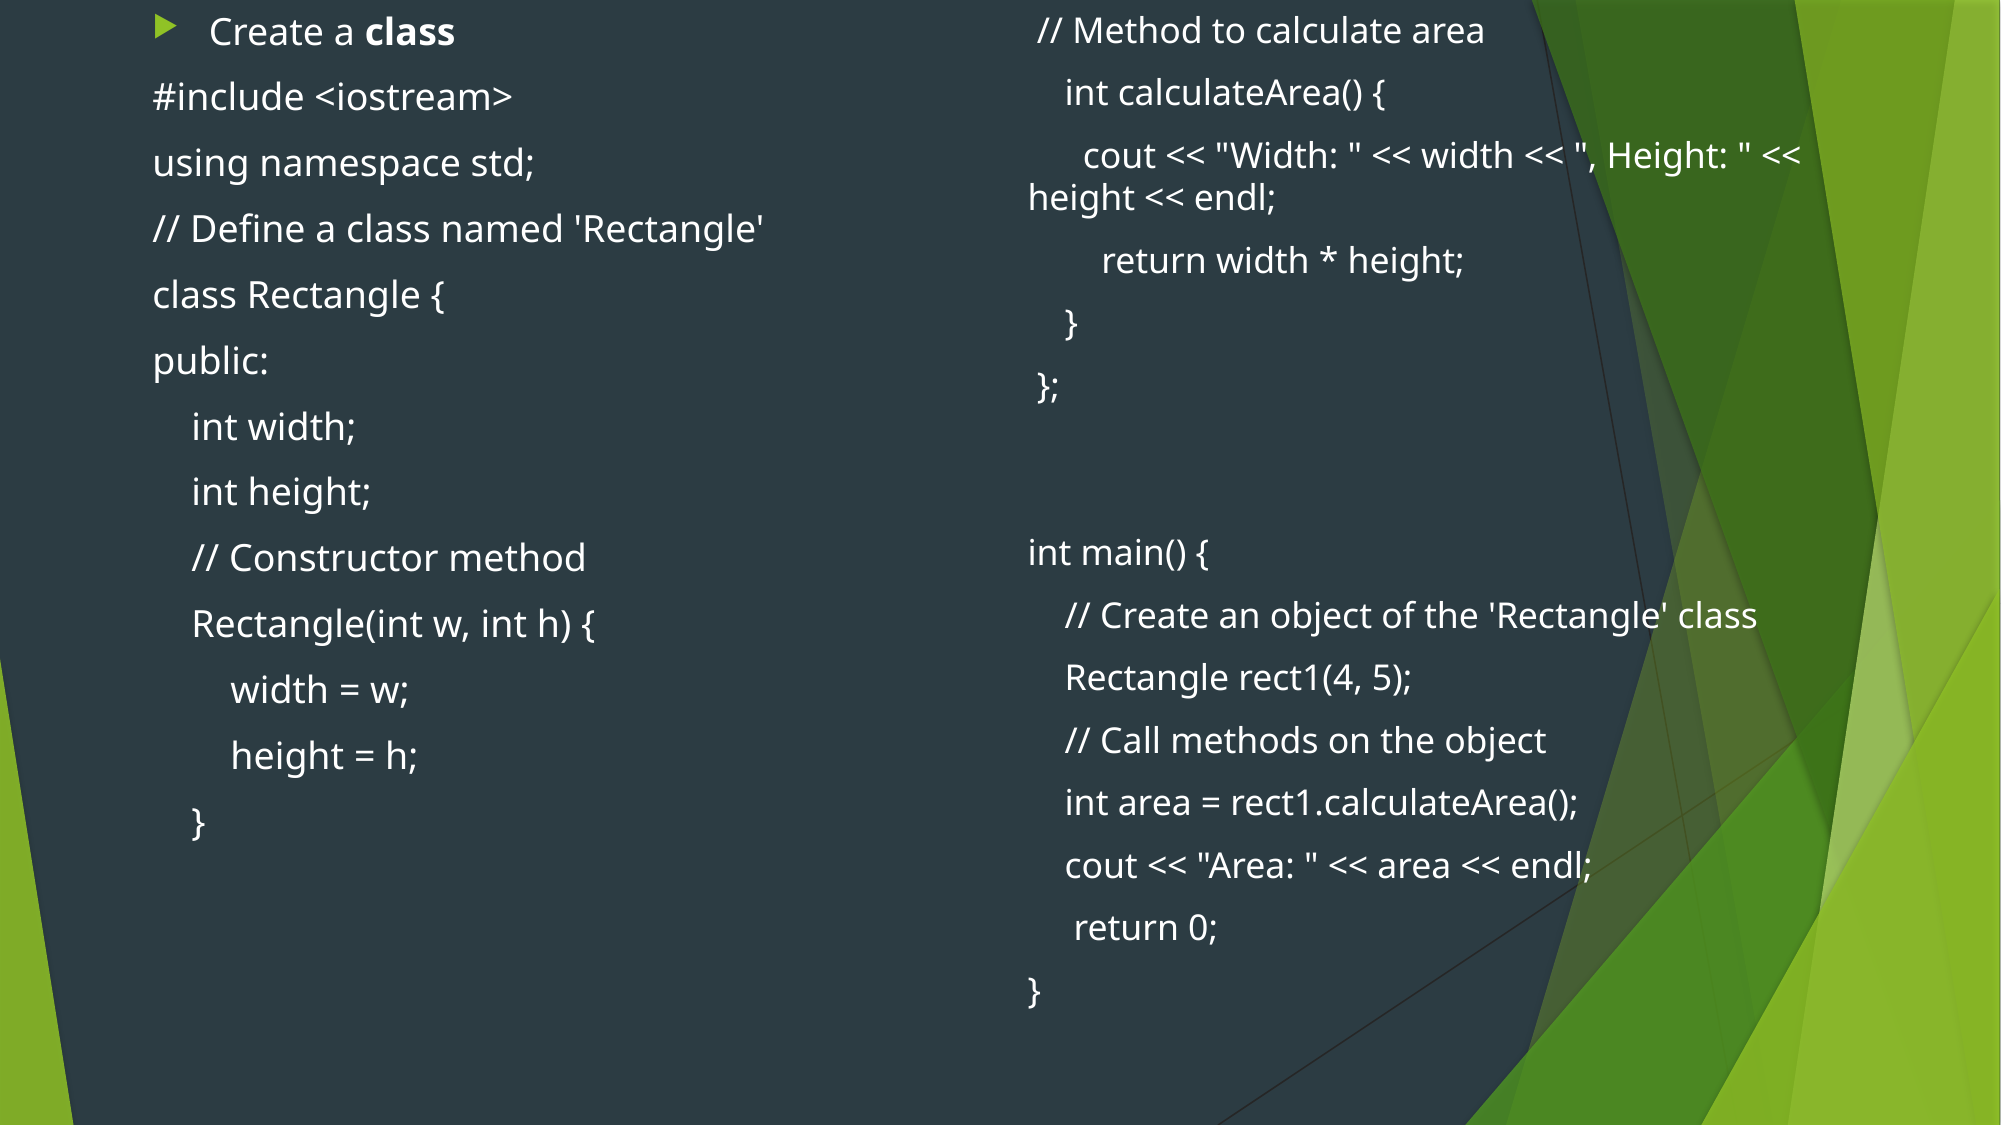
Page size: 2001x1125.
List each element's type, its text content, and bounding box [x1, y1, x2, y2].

list // Method to calculate area int calculateArea() { cout << "Width: " << width << ", Height: " << height << endl; return width * height; } }; int main() { // Create an object of the 'Rectangle' class Rectangle rect1(4, 5); // Call methods on the object int area = rect1.calculateArea(); cout << "Area: " << area << endl; return 0; } [1012, 0, 1863, 1125]
list Create a class #include <iostream> using namespace std; // Define a class named 'Rectangle' class Rectangle { public: int width; int height; // Constructor method Rectangle(int w, int h) { width = w; height = h; } [137, 0, 988, 1125]
